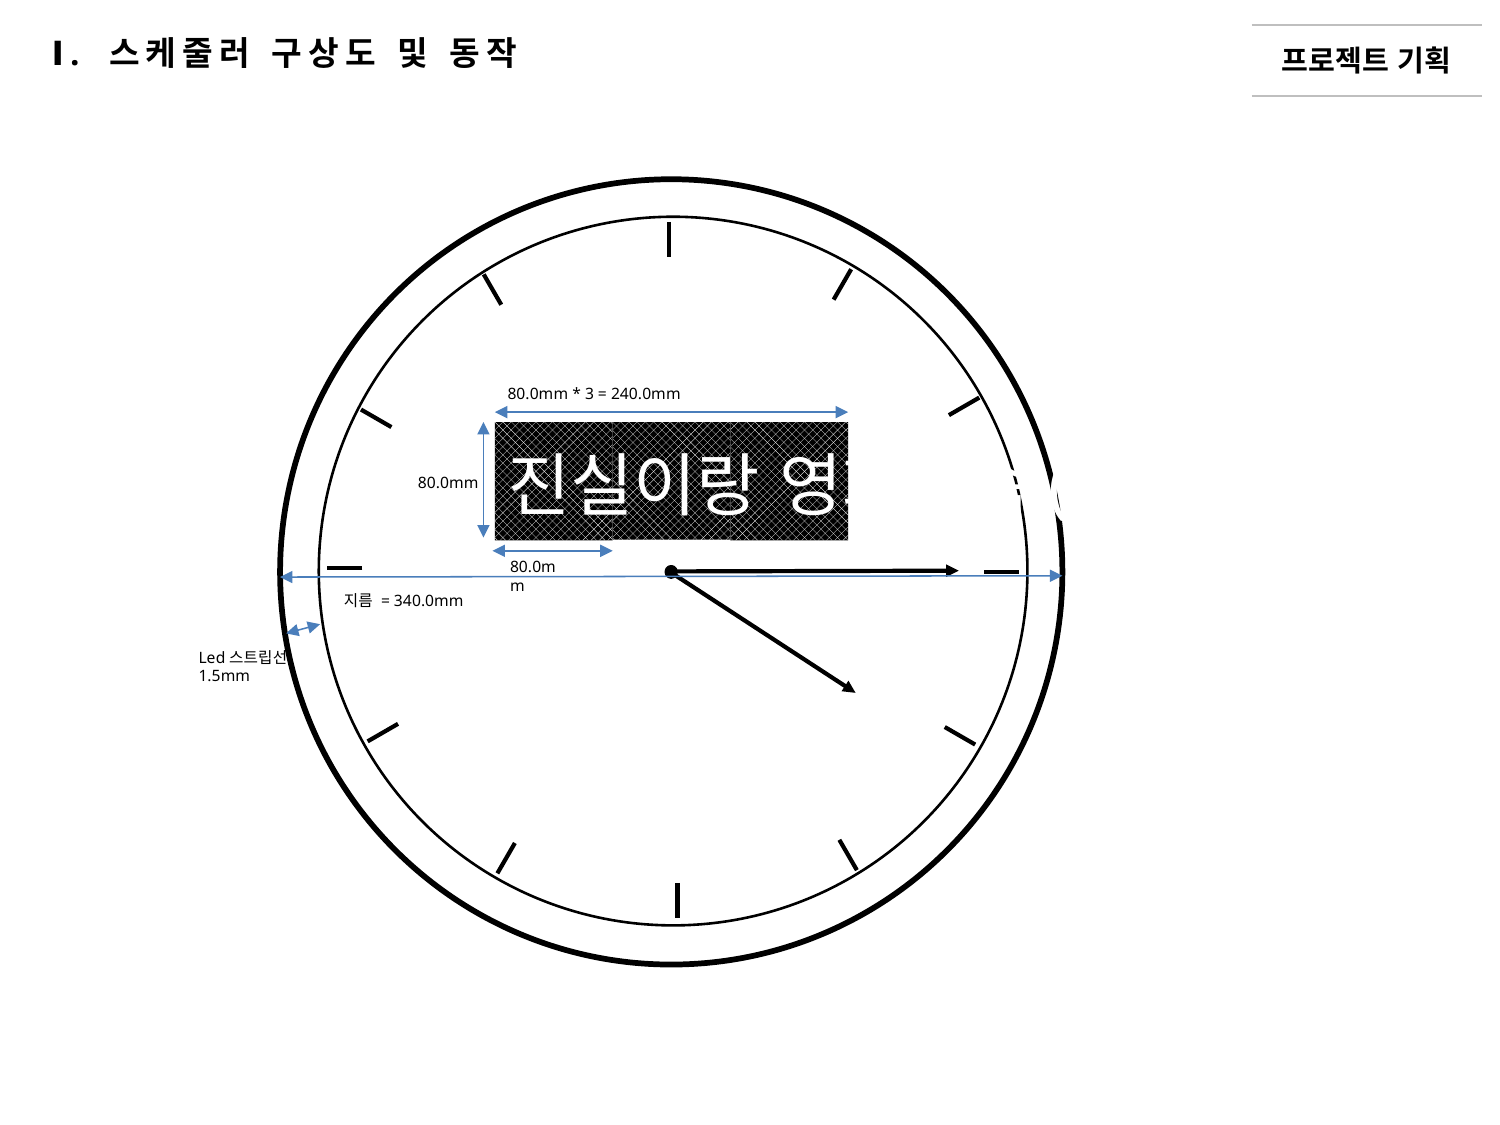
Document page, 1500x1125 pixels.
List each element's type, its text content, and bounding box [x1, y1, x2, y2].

text_box Ⅰ. 스케줄러 구상도 및 동작 [36, 25, 533, 80]
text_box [183, 178, 1411, 965]
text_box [1251, 0, 1483, 97]
